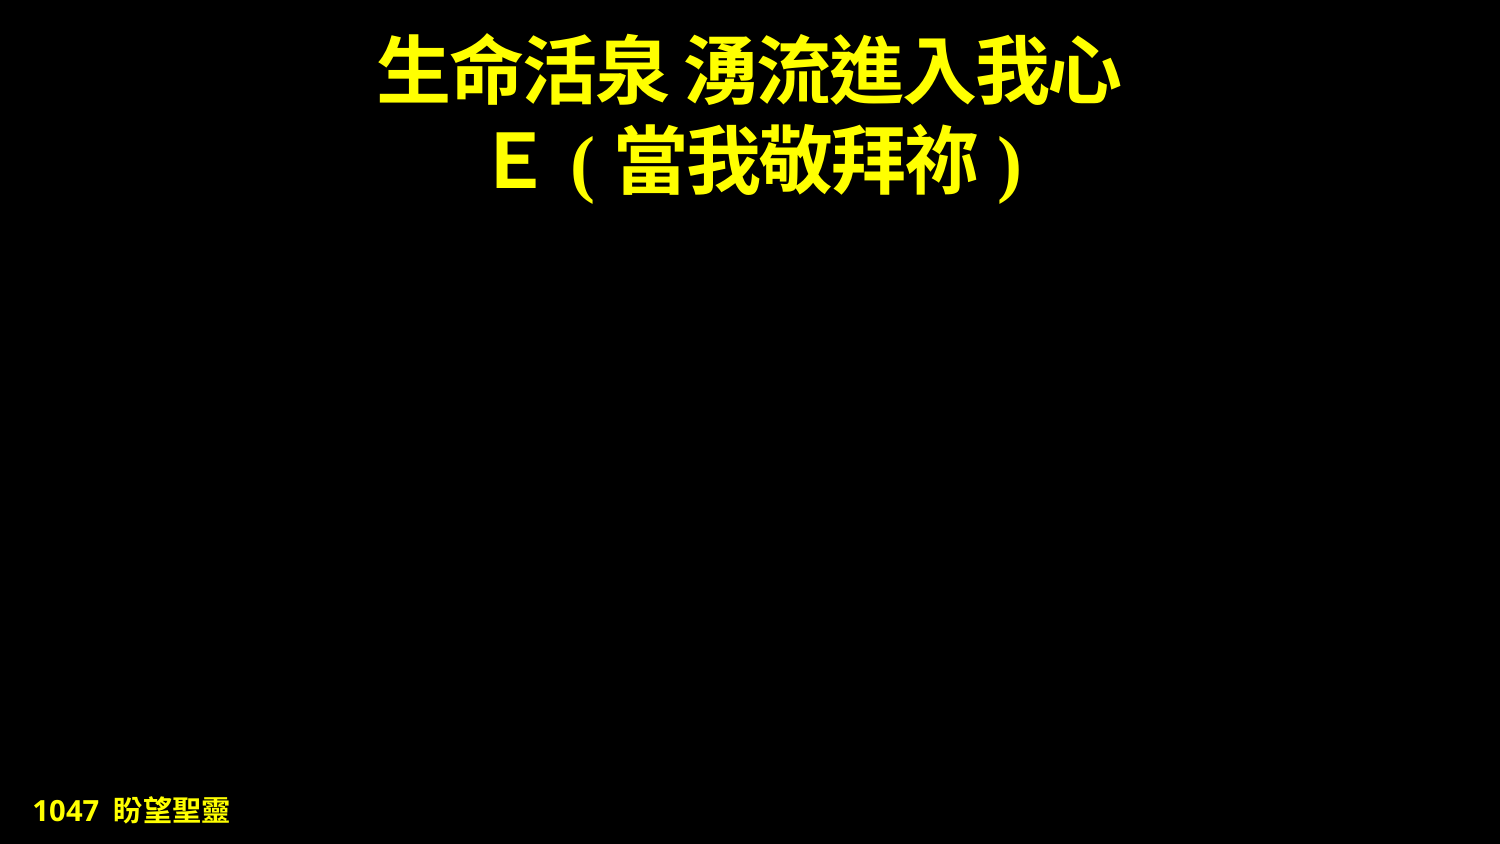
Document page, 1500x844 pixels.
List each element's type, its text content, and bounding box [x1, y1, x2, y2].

title 生命活泉 湧流進入我心 Ｅ(當我敬拜祢) [0, 17, 1500, 210]
text_box 1047 盼望聖靈 [17, 784, 656, 835]
